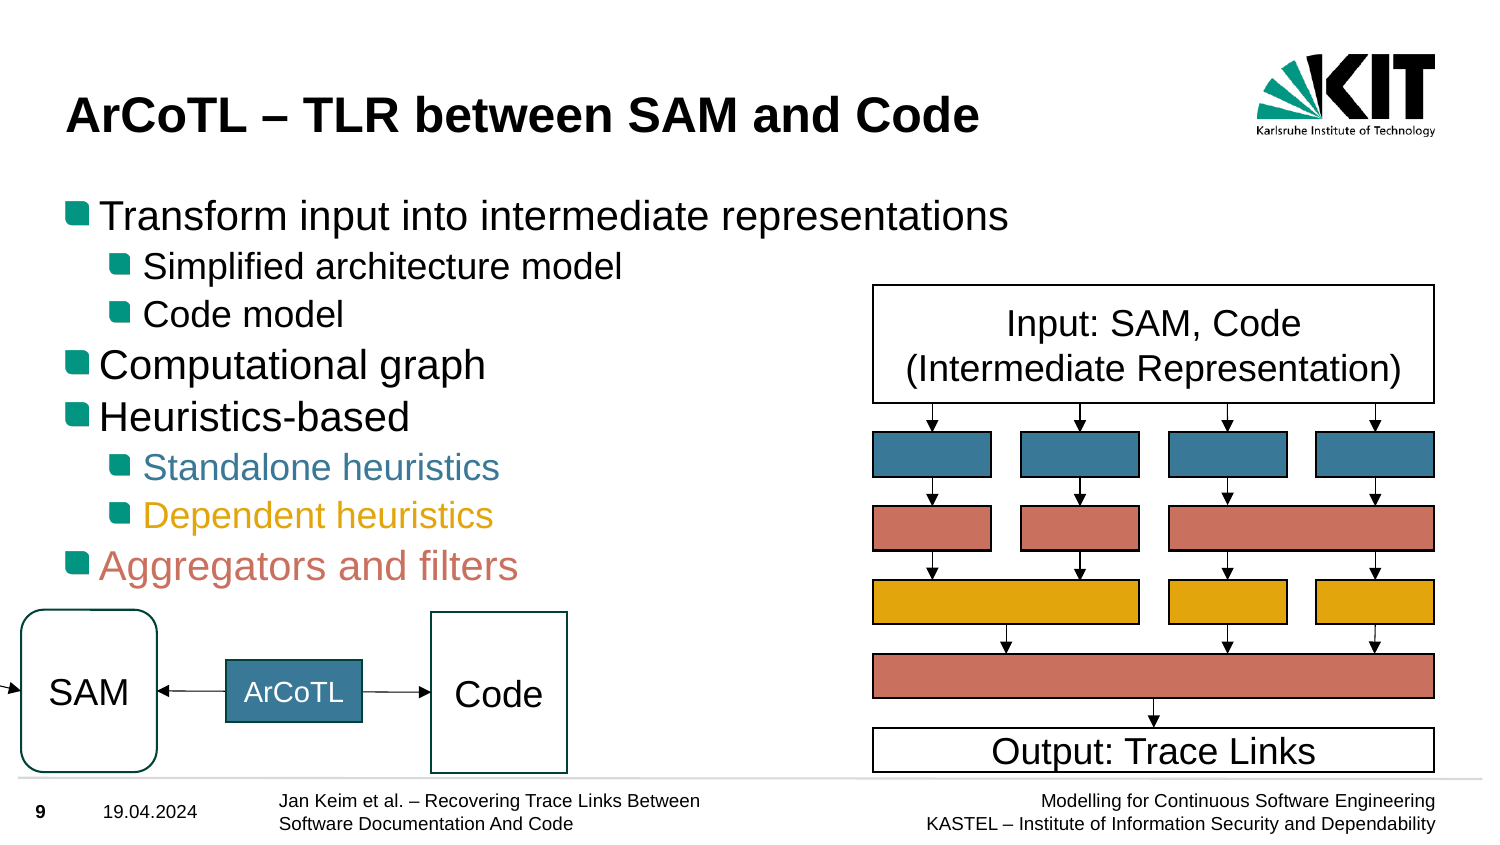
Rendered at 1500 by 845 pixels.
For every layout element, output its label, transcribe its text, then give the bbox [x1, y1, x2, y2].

text_box [1315, 579, 1435, 625]
picture [109, 301, 130, 325]
text_box [1020, 505, 1140, 552]
text_box [872, 579, 1140, 625]
picture [1257, 54, 1435, 137]
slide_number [102, 778, 272, 844]
list Transform input into intermediate representations Simplified architecture model Code model Computational graph Heuristics-based Standalone heuristics Dependent heuristics Aggregators and filters [65, 194, 1435, 747]
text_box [0, 609, 567, 773]
picture [65, 402, 89, 429]
picture [65, 201, 89, 228]
picture [65, 551, 89, 577]
text_box Output: Trace Links [872, 727, 1435, 773]
picture [65, 350, 89, 377]
slide_number 9 [35, 778, 89, 844]
picture [109, 253, 130, 277]
picture [109, 502, 130, 526]
text_box [1315, 431, 1435, 478]
text_box [1168, 431, 1288, 478]
text_box [872, 505, 992, 552]
text_box [1168, 505, 1435, 552]
text_box [872, 653, 1435, 699]
picture [109, 454, 130, 478]
text_box [1020, 431, 1140, 478]
text_box [1168, 579, 1288, 625]
text_box [872, 431, 992, 478]
title ArCoTL – TLR between SAM and Code [64, 48, 1192, 144]
text_box Input: SAM, Code (Intermediate Representation) [872, 284, 1435, 404]
